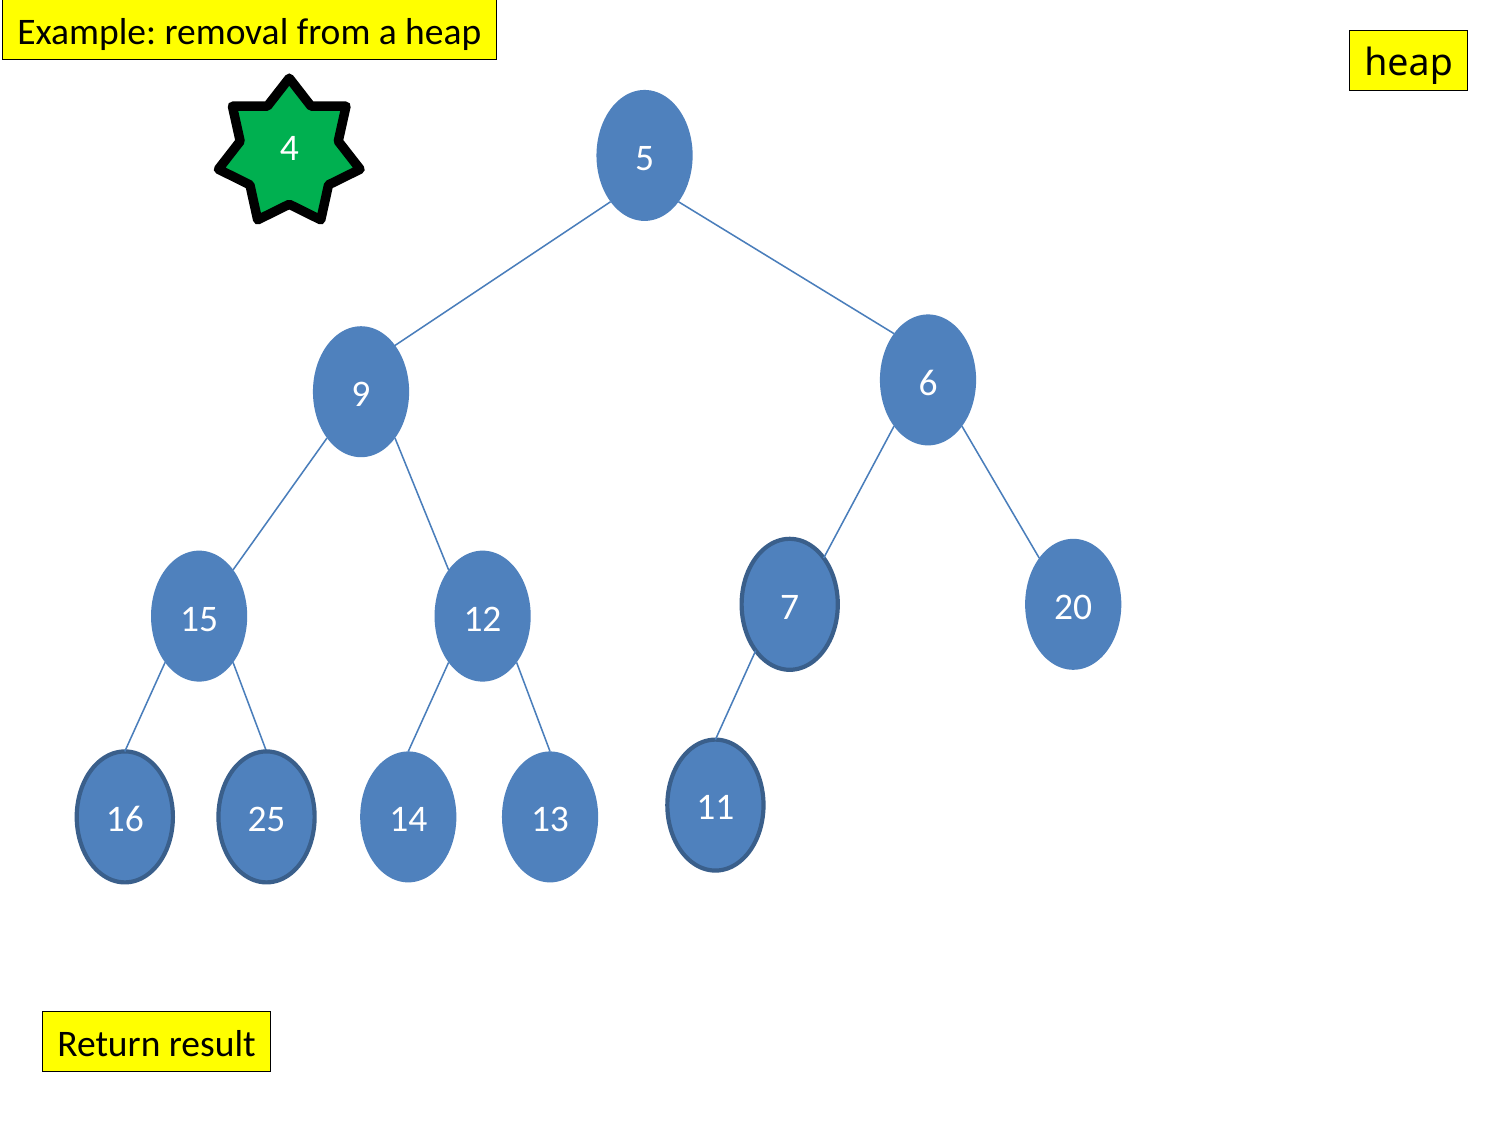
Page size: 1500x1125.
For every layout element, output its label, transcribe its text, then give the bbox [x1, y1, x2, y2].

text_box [961, 425, 1040, 559]
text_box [823, 425, 895, 559]
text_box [666, 538, 839, 871]
text_box Return result [42, 1011, 271, 1072]
text_box 9 [310, 324, 412, 460]
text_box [359, 550, 599, 883]
text_box 4 [216, 76, 363, 222]
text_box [76, 550, 315, 883]
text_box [232, 437, 328, 571]
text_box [394, 437, 449, 571]
text_box heap [1349, 30, 1468, 91]
text_box 6 [877, 312, 979, 448]
text_box Example: removal from a heap [2, 0, 497, 60]
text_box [394, 201, 611, 346]
text_box 5 [594, 87, 695, 224]
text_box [678, 201, 895, 334]
text_box 20 [1023, 536, 1124, 672]
